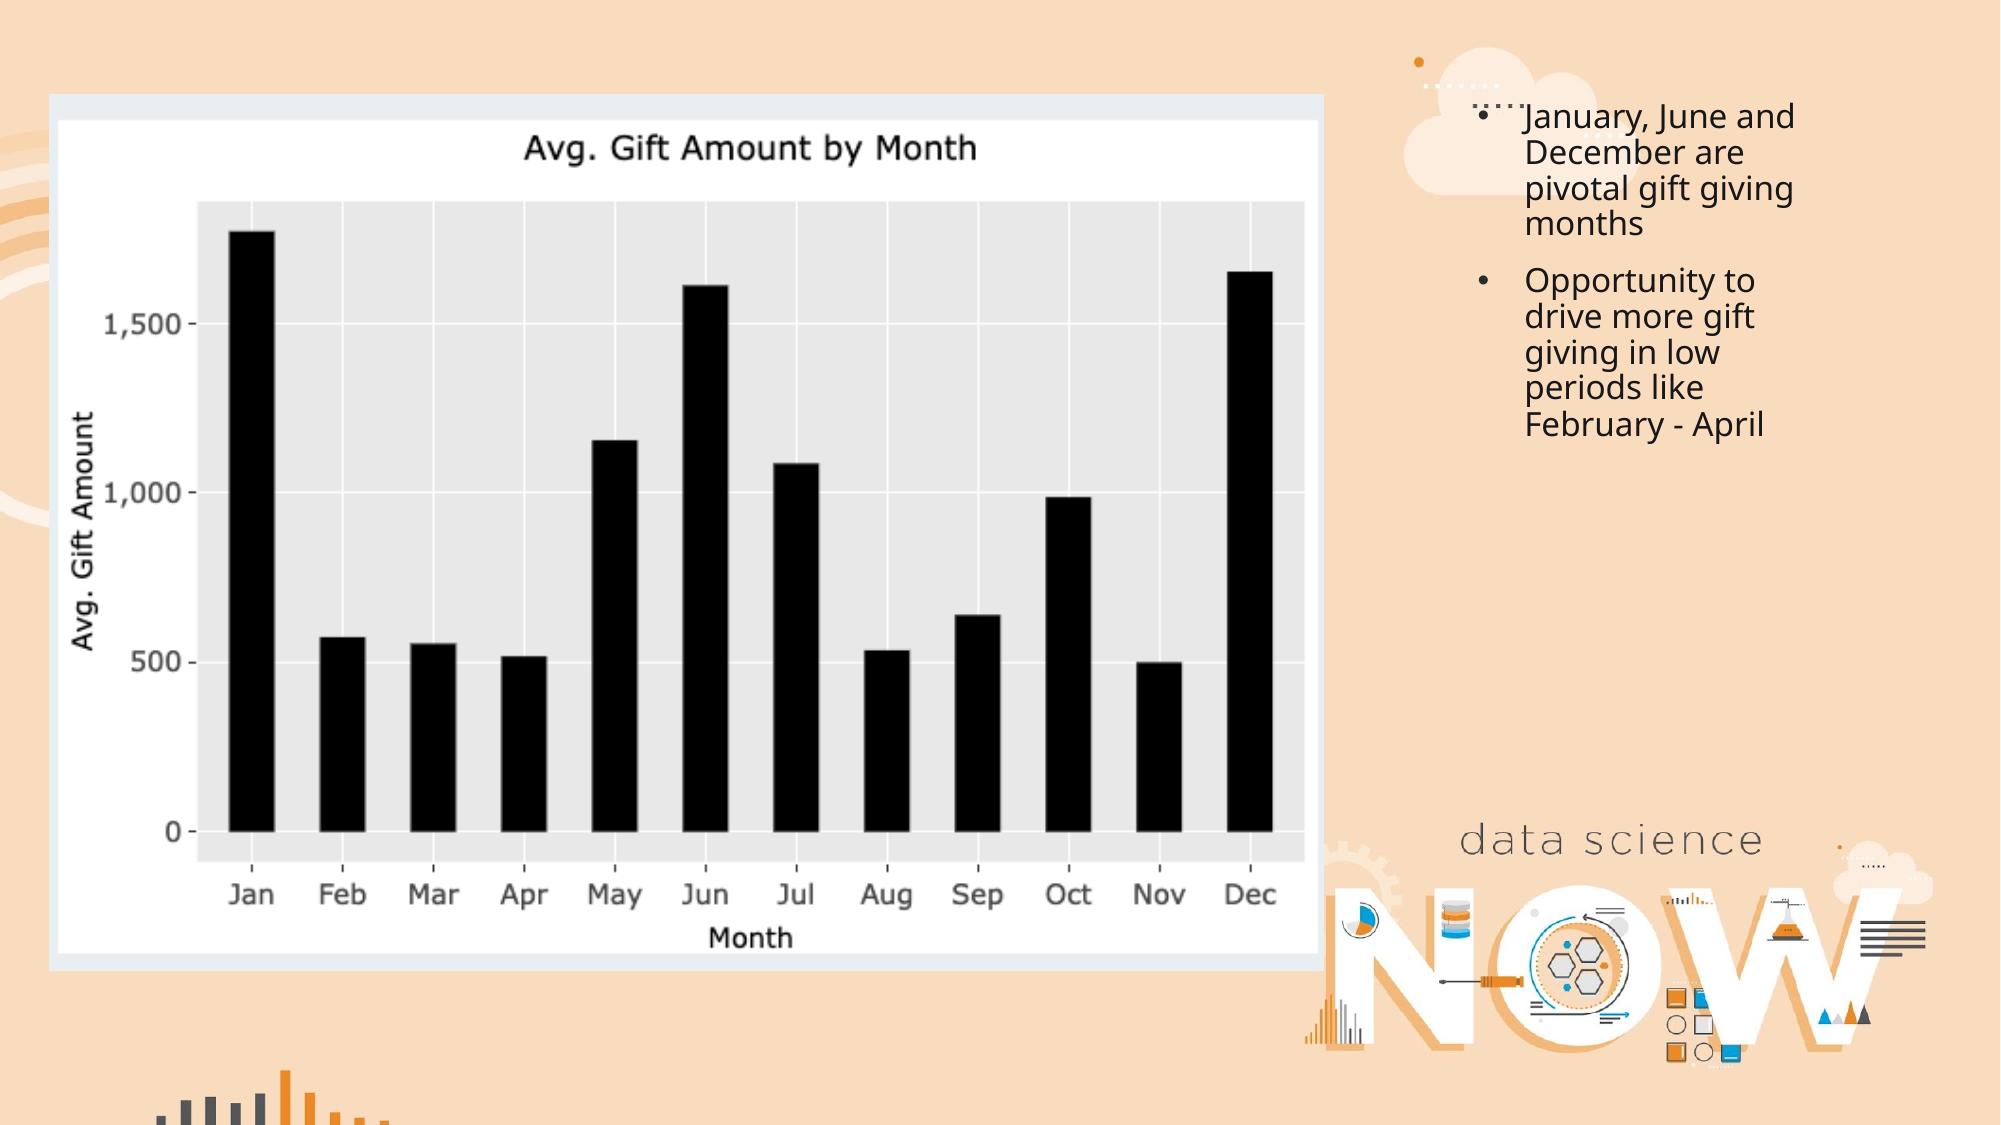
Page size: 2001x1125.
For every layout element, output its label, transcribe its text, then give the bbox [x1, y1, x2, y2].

picture [0, 0, 2001, 1125]
list January, June and December are pivotal gift giving months Opportunity to drive more gift giving in low periods like February - April [1425, 92, 1846, 533]
